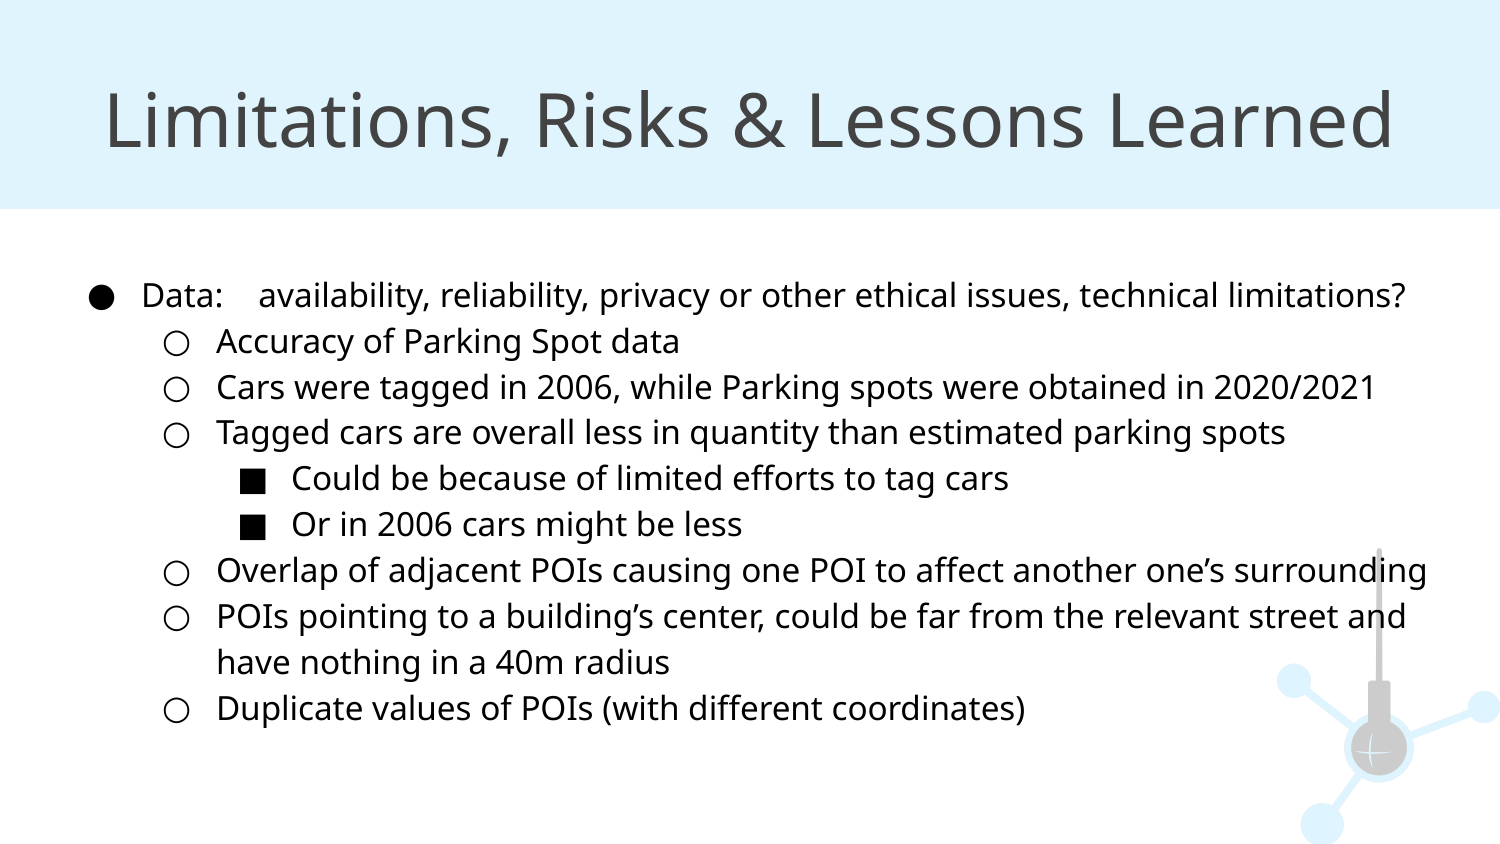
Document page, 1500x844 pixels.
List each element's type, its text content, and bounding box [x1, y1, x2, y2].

text_box [0, 0, 1500, 209]
list Data: availability, reliability, privacy or other ethical issues, technical limitations? Accuracy of Parking Spot data Cars were tagged in 2006, while Parking spots were obtained in 2020/2021 Tagged cars are overall less in quantity than estimated parking spots Could be because of limited efforts to tag cars Or in 2006 cars might be less Overlap of adjacent POIs causing one POI to affect another one’s surrounding POIs pointing to a building’s center, could be far from the relevant street and have nothing in a 40m radius Duplicate values of POIs (with different coordinates) [51, 253, 1449, 814]
title Limitations, Risks & Lessons Learned [51, 57, 1449, 152]
